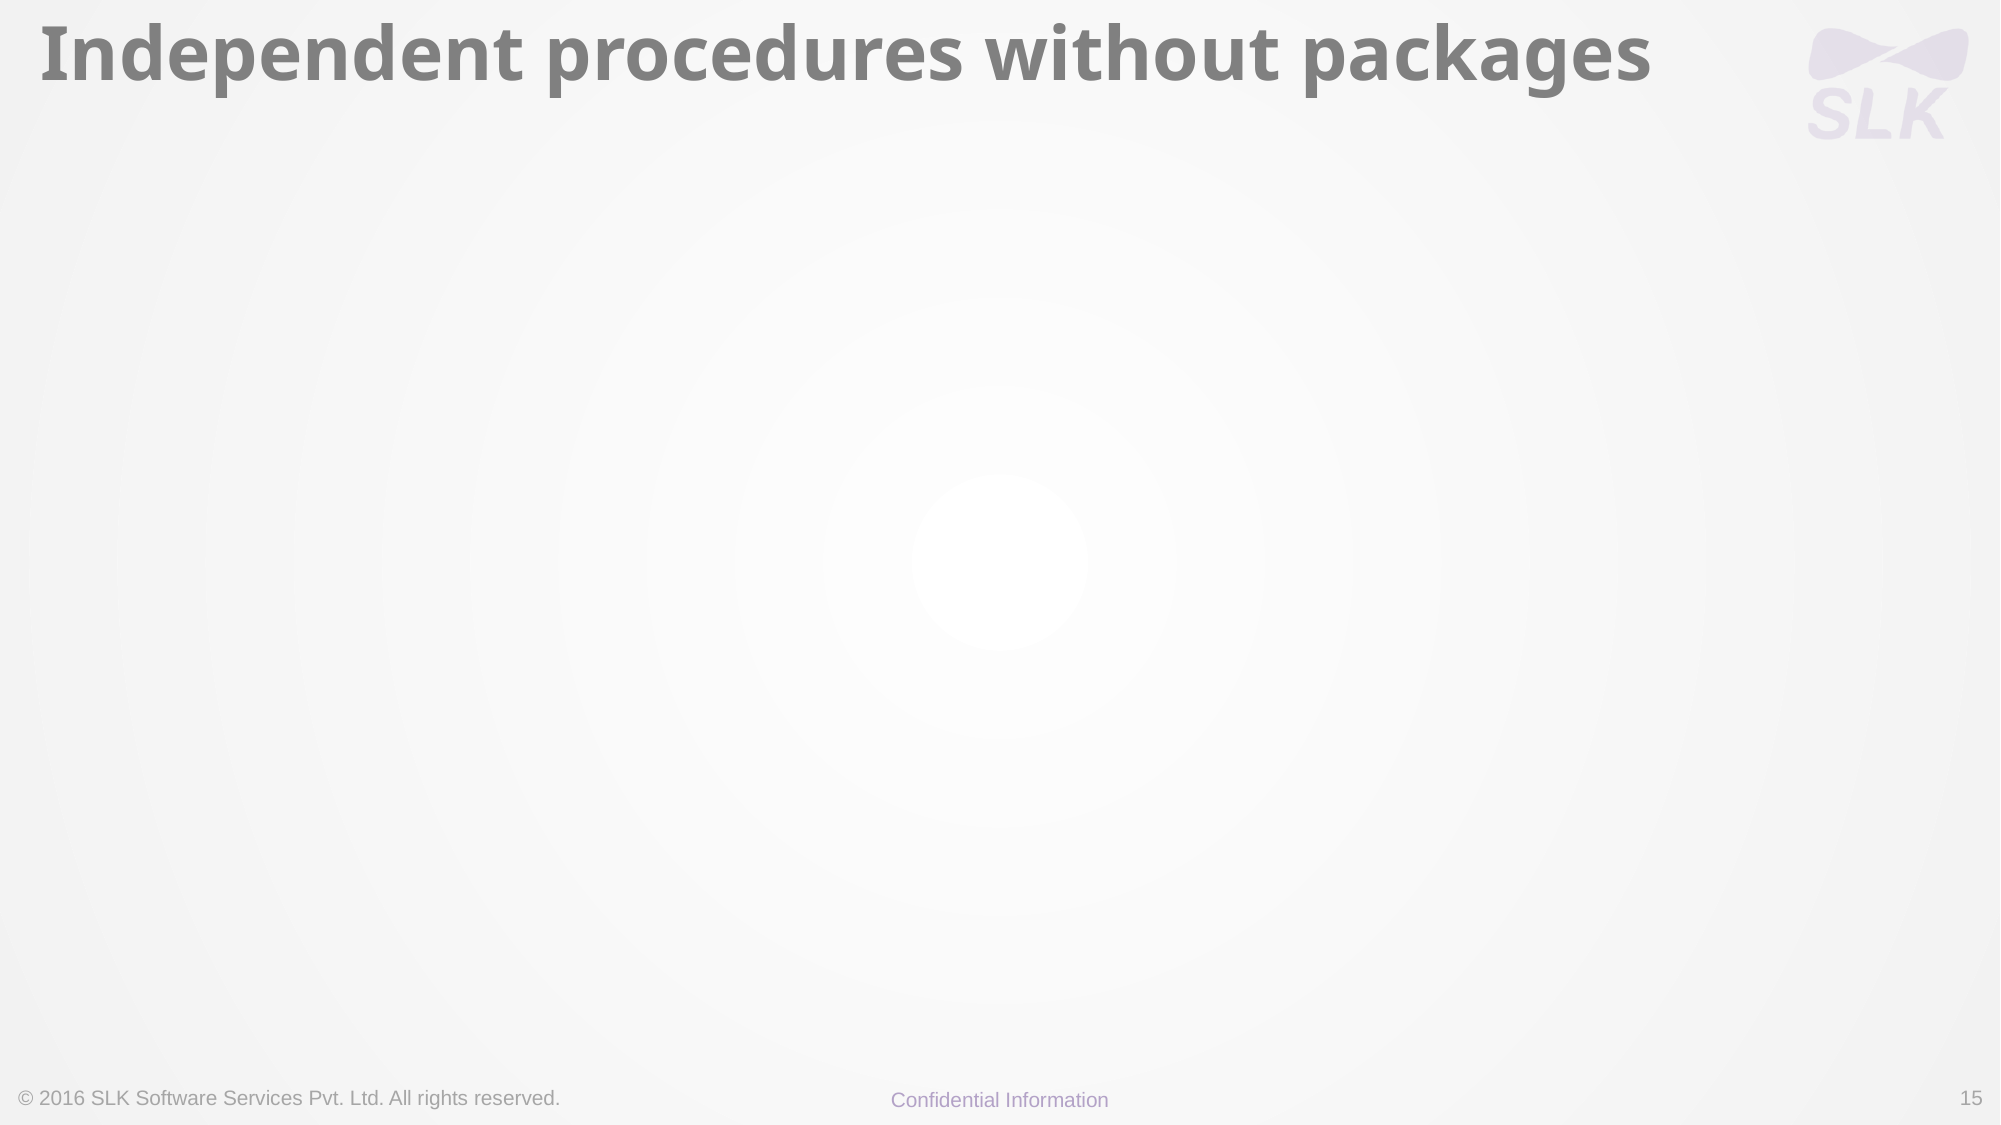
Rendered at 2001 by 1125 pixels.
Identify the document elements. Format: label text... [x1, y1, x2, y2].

title Independent procedures without packages [26, 8, 1750, 87]
